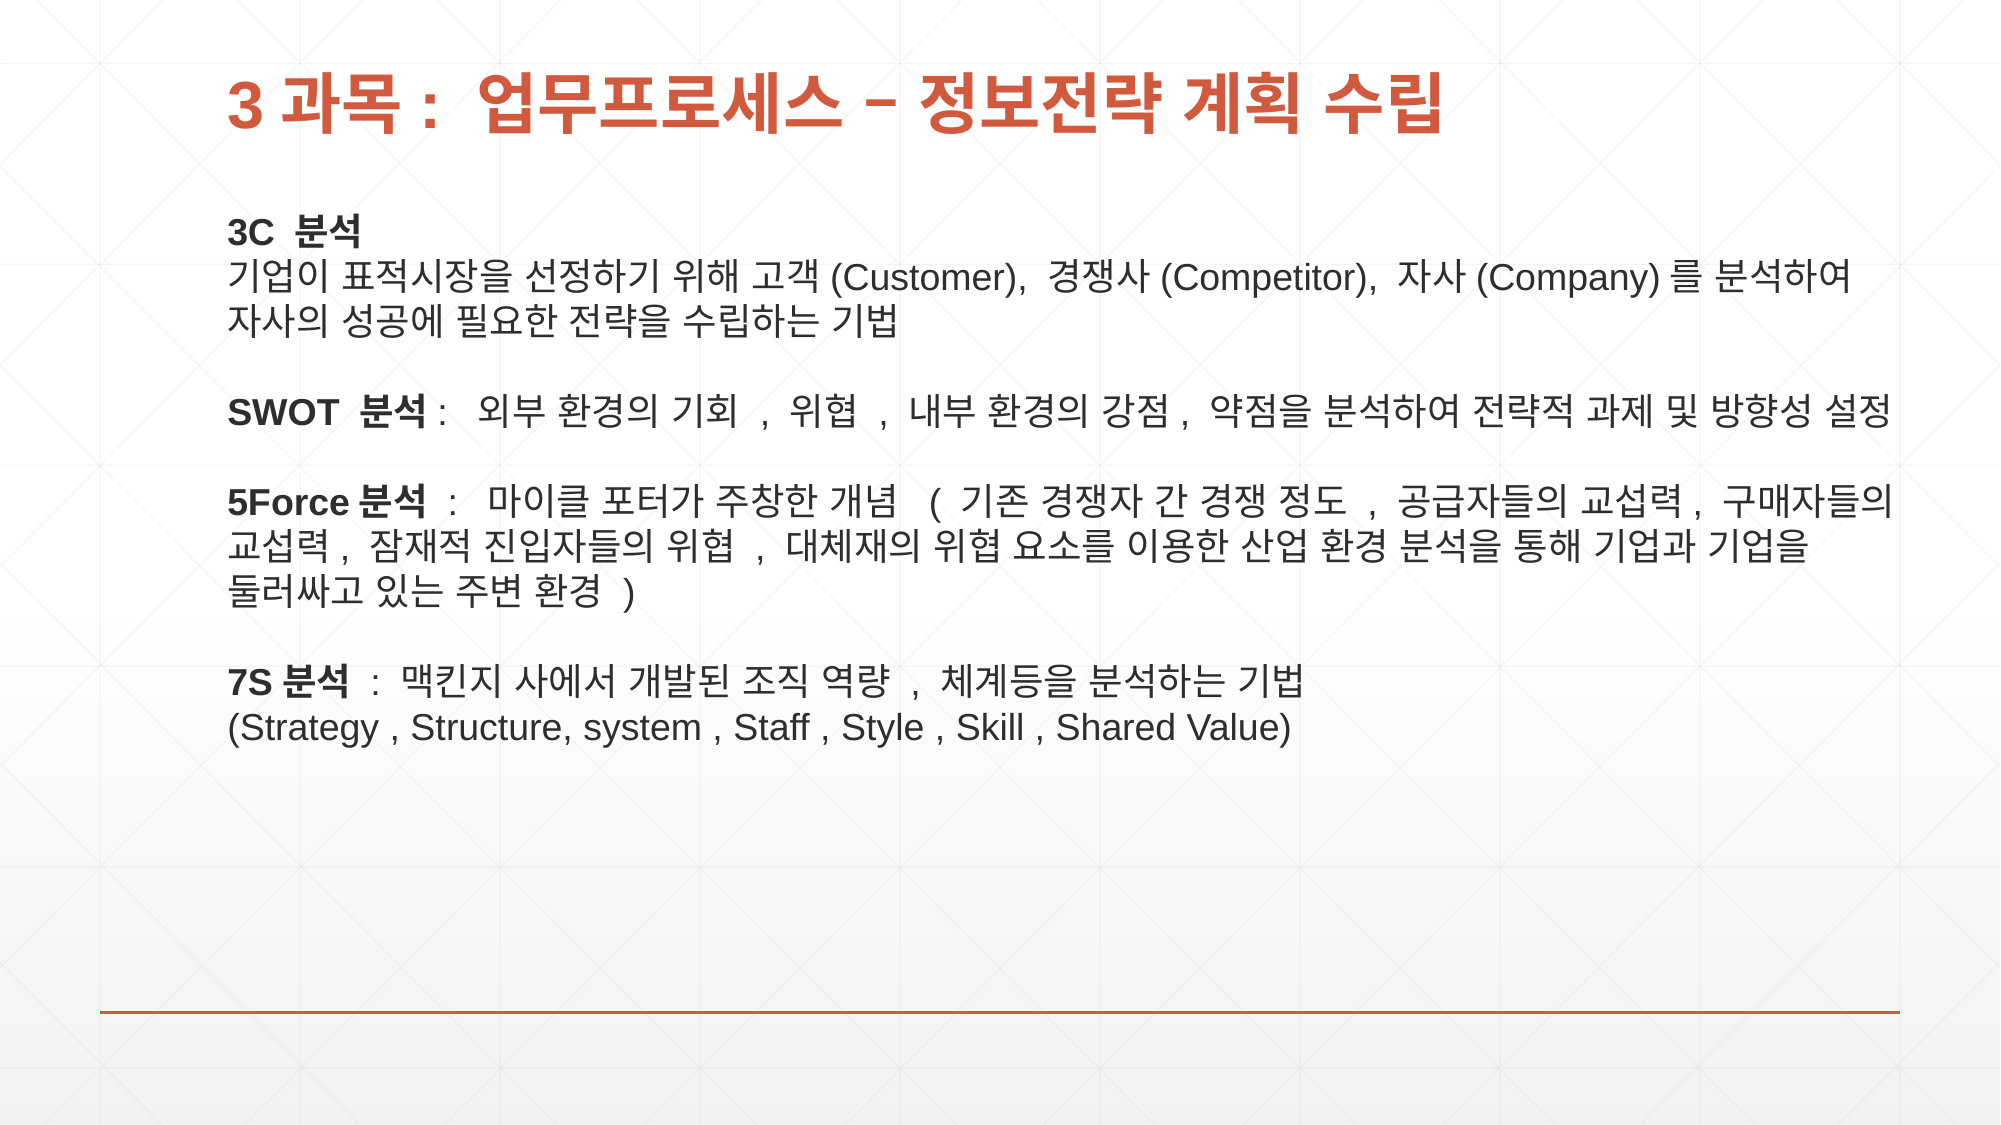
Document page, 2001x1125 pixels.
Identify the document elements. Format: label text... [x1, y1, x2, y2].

text_box 3C 분석 기업이 표적시장을 선정하기 위해 고객(Customer), 경쟁사(Competitor), 자사(Company)를 분석하여 자사의 성공에 필요한 전략을 수립하는 기법 SWOT 분석: 외부 환경의 기회 , 위협 , 내부 환경의 강점, 약점을 분석하여 전략적 과제 및 방향성 설정 5Force분석 : 마이클 포터가 주창한 개념 ( 기존 경쟁자 간 경쟁 정도 , 공급자들의 교섭력, 구매자들의 교섭력, 잠재적 진입자들의 위협 , 대체재의 위협 요소를 이용한 산업 환경 분석을 통해 기업과 기업을 둘러싸고 있는 주변 환경 ) 7S분석 : 맥킨지 사에서 개발된 조직 역량 , 체계등을 분석하는 기법 (Strategy , Structure, system , Staff , Style , Skill , Shared Value) [212, 200, 1949, 891]
title 3과목: 업무프로세스 – 정보전략 계획 수립 [212, 58, 1788, 150]
